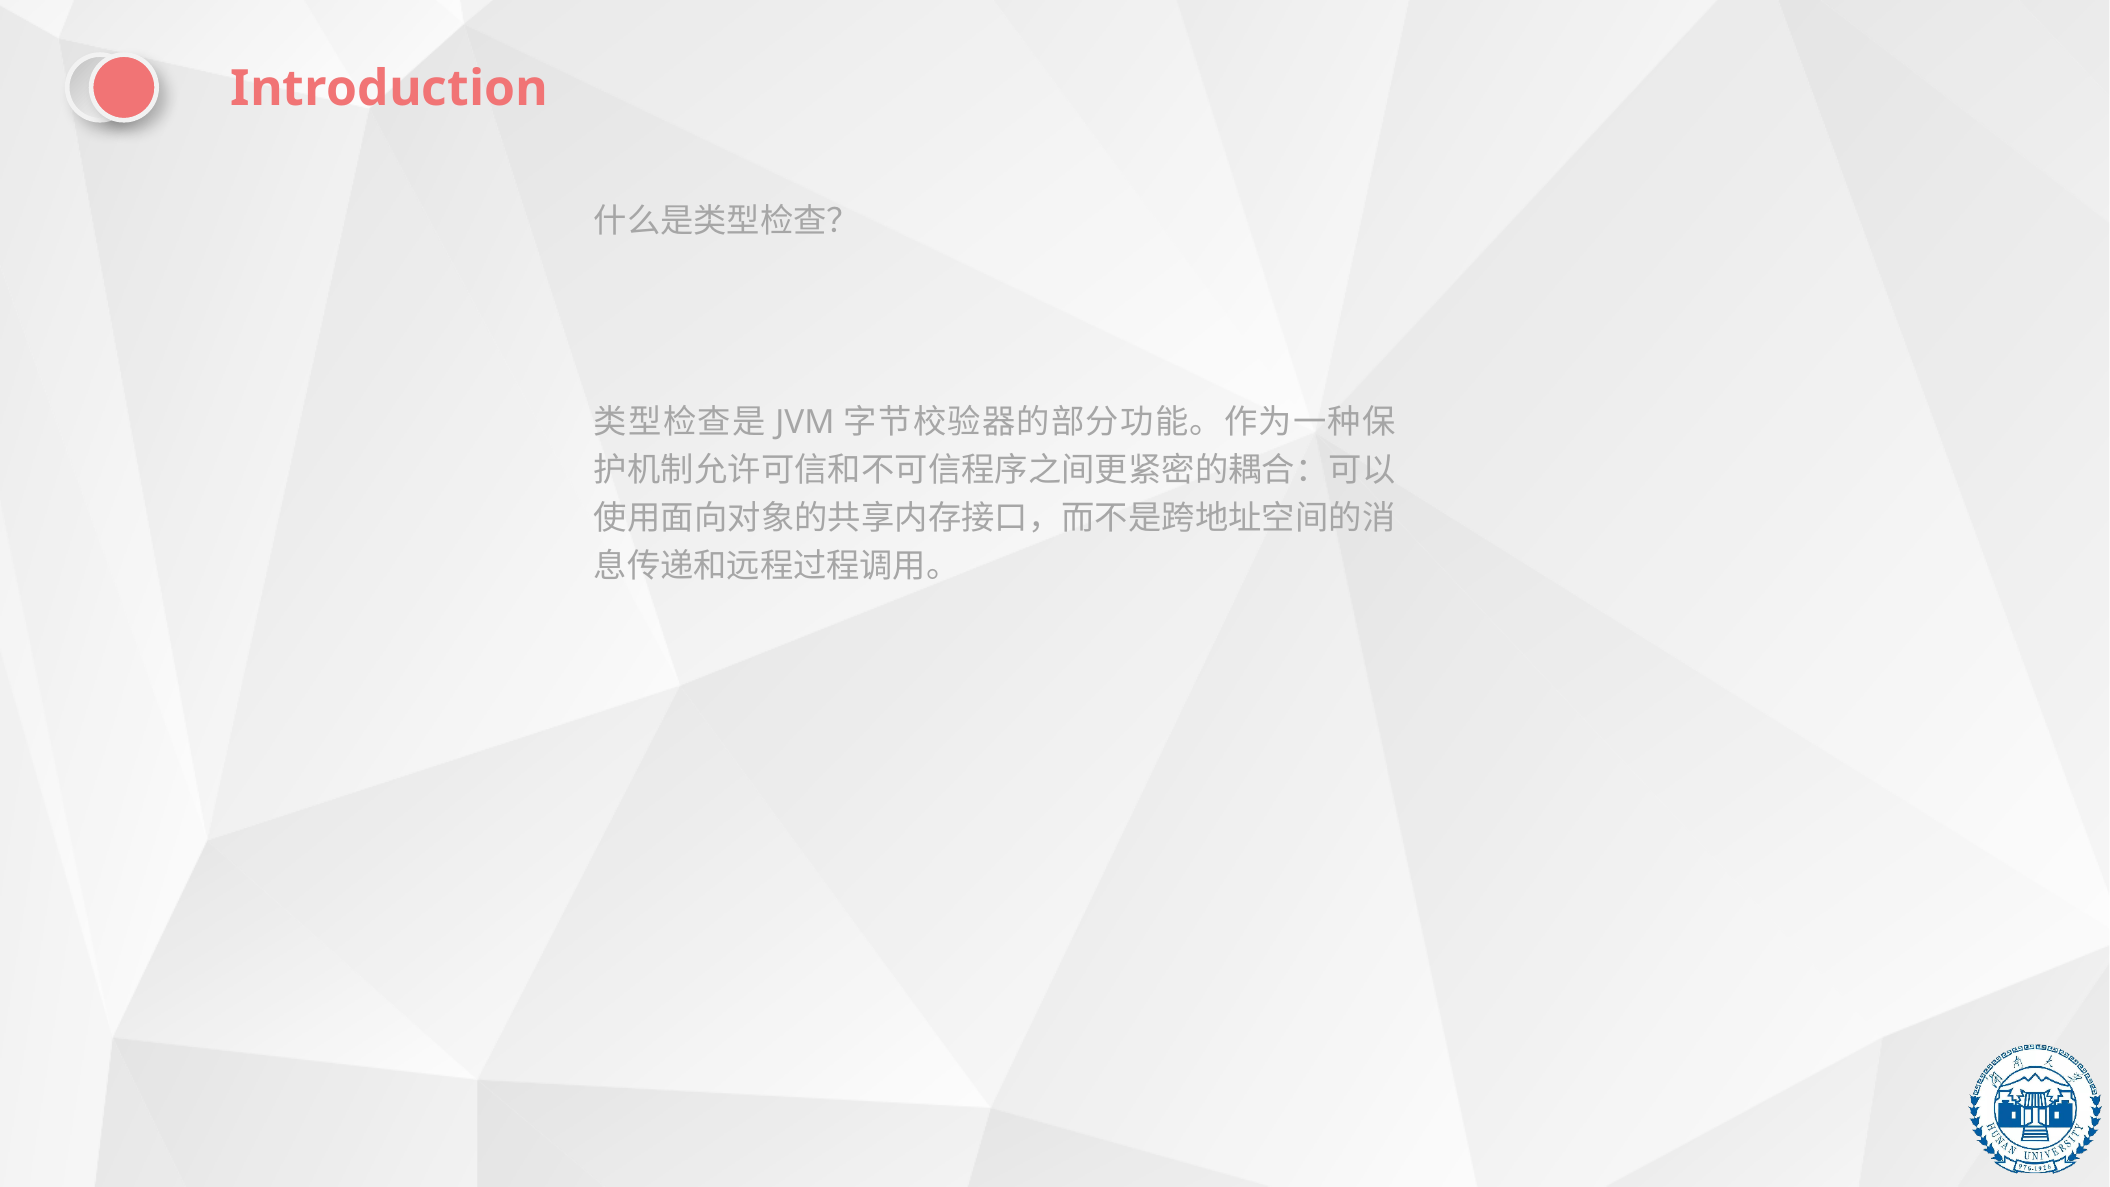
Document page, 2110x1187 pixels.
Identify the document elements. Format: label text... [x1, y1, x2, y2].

text_box 什么是类型检查？ [594, 191, 1127, 240]
picture [0, 0, 2110, 1187]
text_box 类型检查是JVM字节校验器的部分功能。作为一种保护机制允许可信和不可信程序之间更紧密的耦合：可以使用面向对象的共享内存接口，而不是跨地址空间的消息传递和远程过程调用。 [594, 392, 1397, 584]
list Introduction [216, 54, 642, 138]
